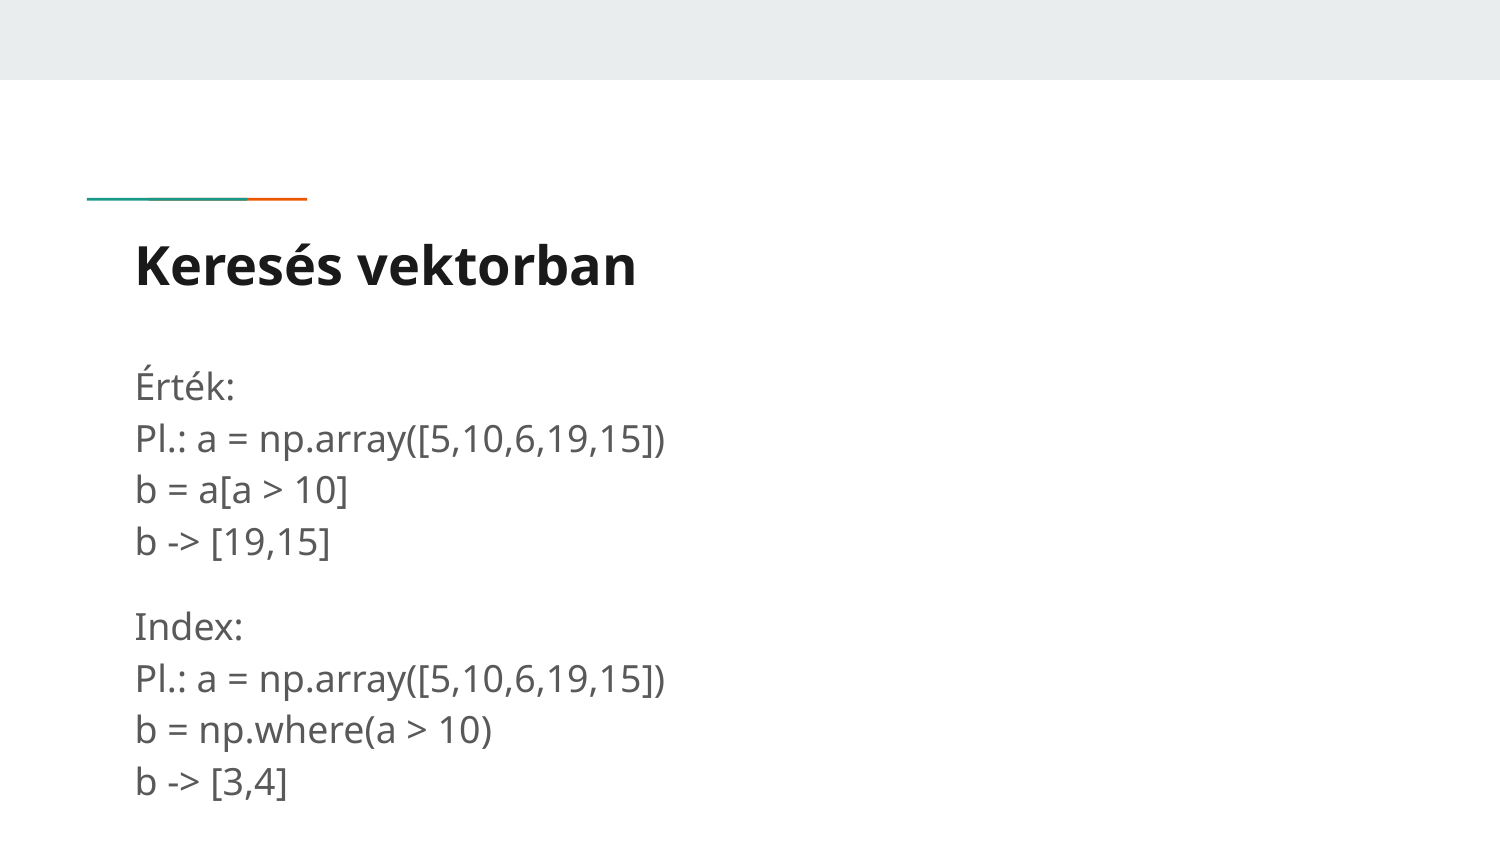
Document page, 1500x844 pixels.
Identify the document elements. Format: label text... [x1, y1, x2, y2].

list Érték: Pl.: a = np.array([5,10,6,19,15]) b = a[a > 10] b -> [19,15] Index: Pl.: a = np.array([5,10,6,19,15]) b = np.where(a > 10) b -> [3,4] [119, 341, 1381, 712]
title Keresés vektorban [119, 216, 1381, 305]
